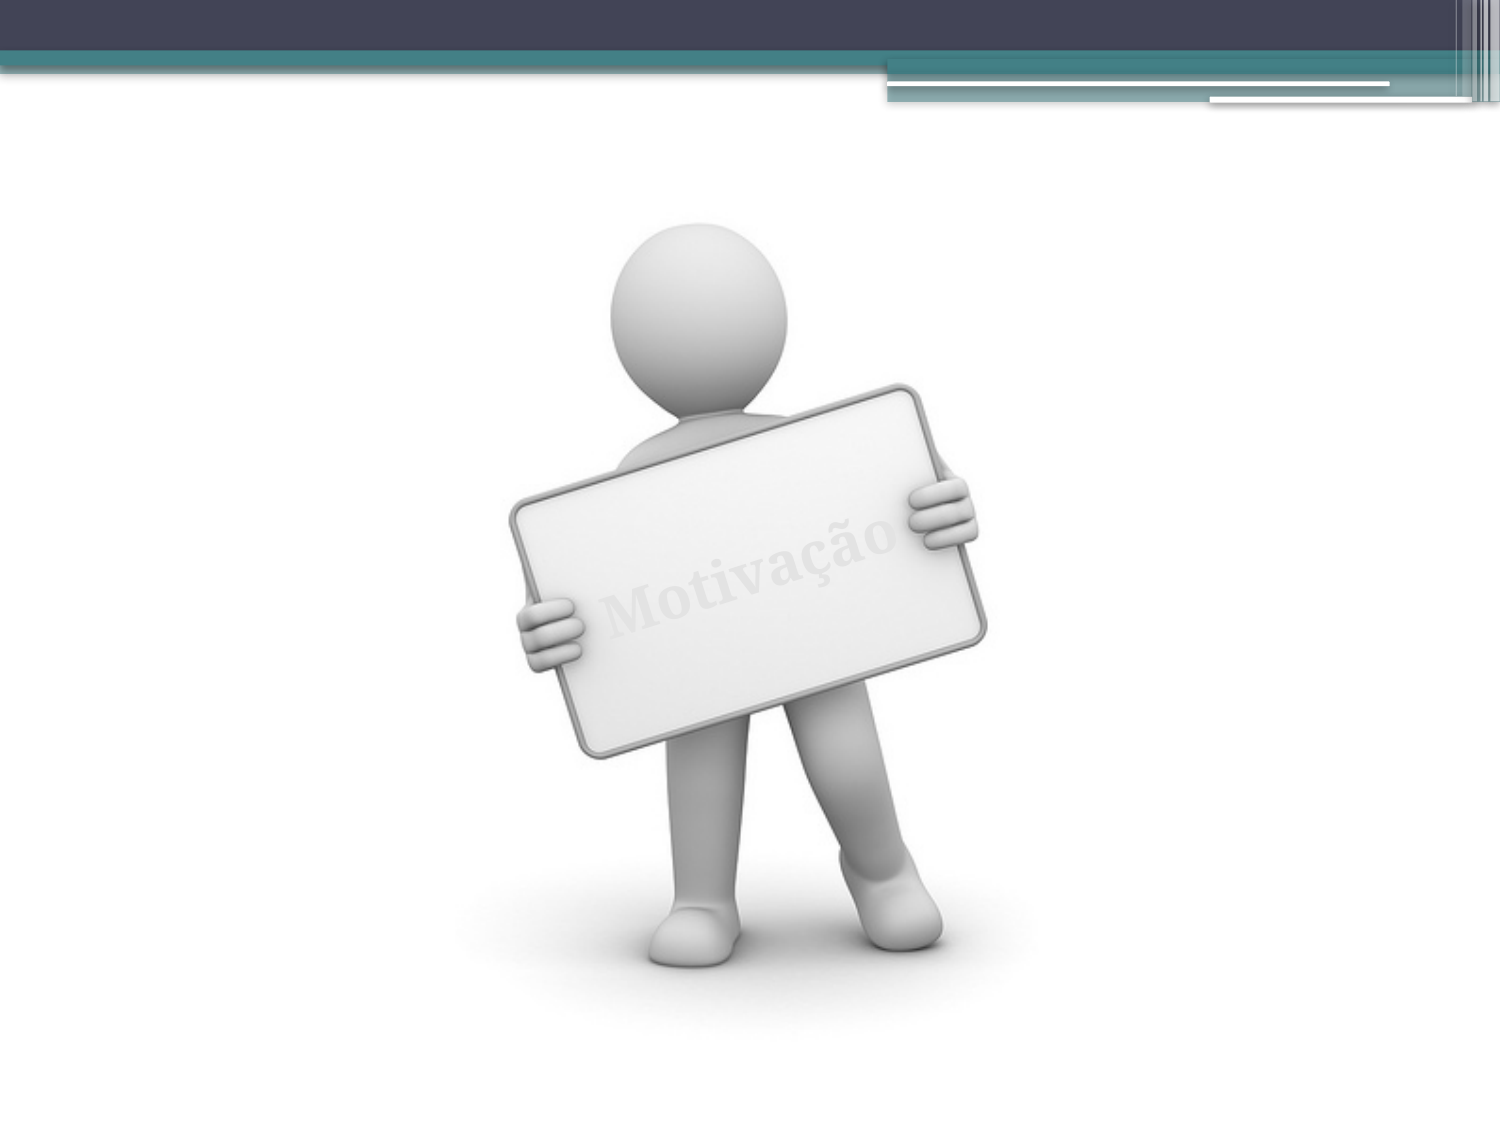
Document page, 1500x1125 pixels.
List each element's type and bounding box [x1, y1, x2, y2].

list [74, 136, 1426, 1079]
